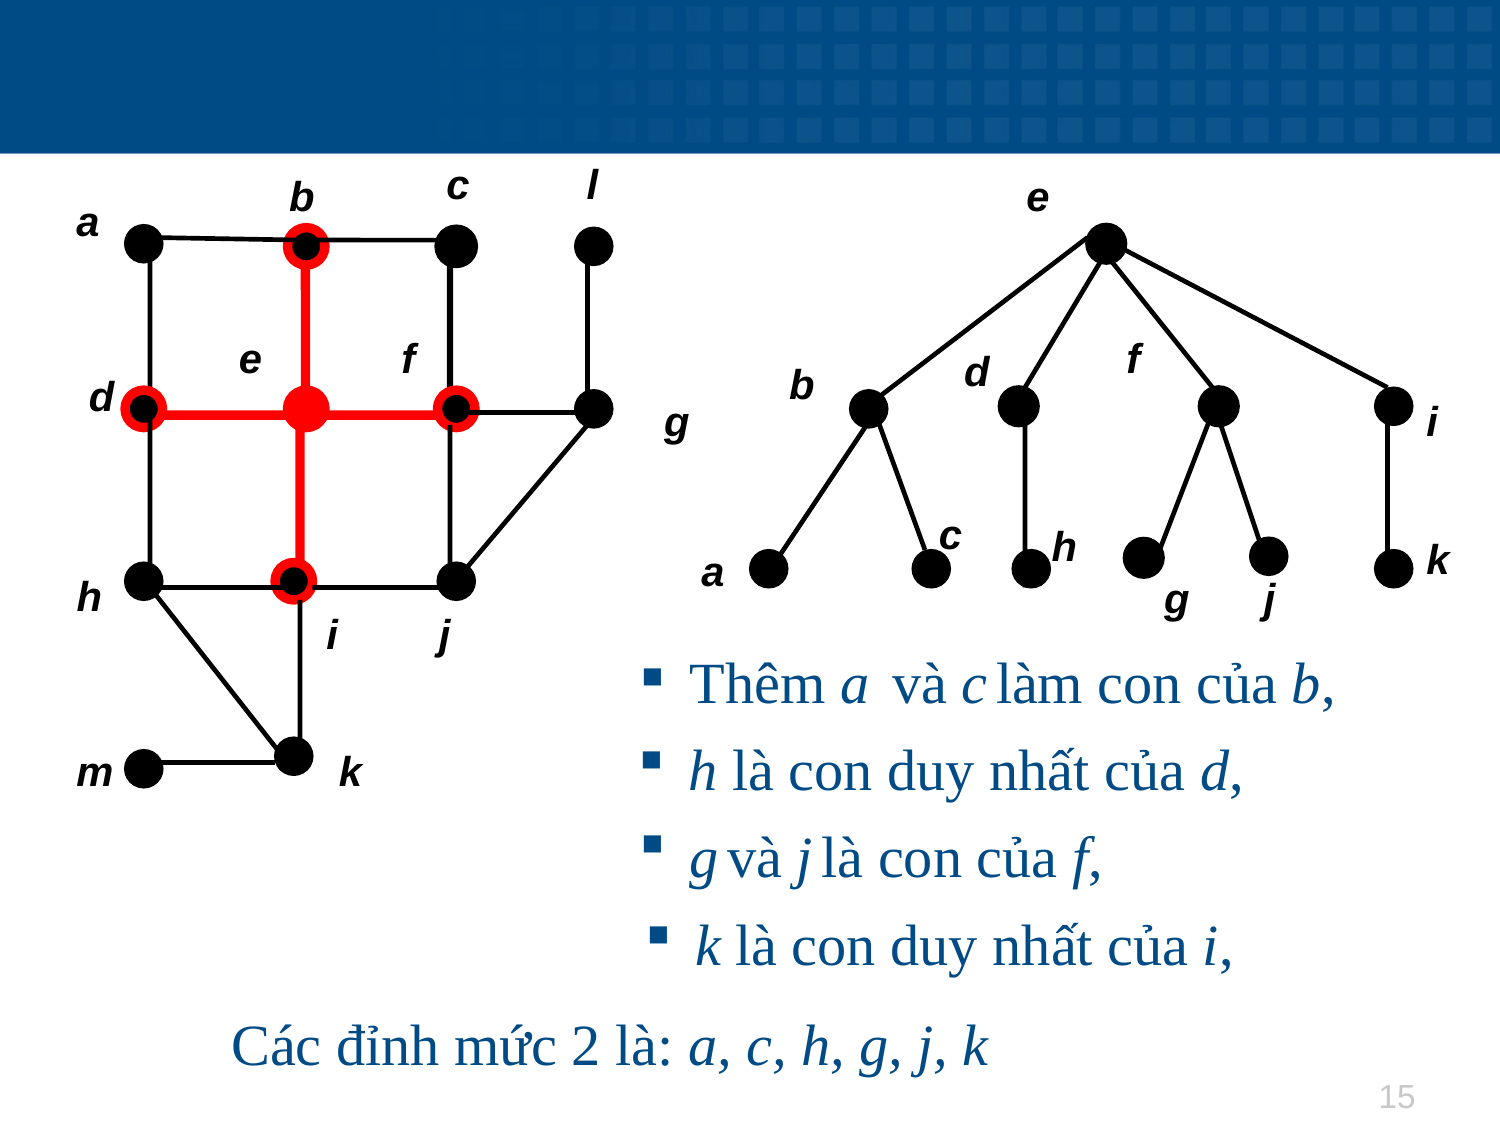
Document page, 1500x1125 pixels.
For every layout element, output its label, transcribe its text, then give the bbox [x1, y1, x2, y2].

text_box h là con duy nhất của d, [704, 725, 1259, 810]
text_box [1125, 539, 1163, 576]
text_box k là con duy nhất của i, [630, 900, 1249, 985]
text_box Các đỉnh mức 2 là: a, c, h, g, j, k [216, 999, 1004, 1085]
text_box g và j là con của f, [624, 812, 1425, 899]
text_box [1012, 551, 1048, 588]
text_box [750, 549, 788, 588]
text_box j [1237, 564, 1291, 629]
text_box g [1137, 564, 1205, 629]
text_box [1374, 549, 1400, 588]
text_box k [1400, 525, 1465, 590]
text_box [1250, 537, 1288, 564]
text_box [49, 149, 705, 803]
text_box c [912, 500, 978, 565]
picture [0, 0, 1500, 1125]
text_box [762, 162, 1454, 453]
text_box Thêm a và c làm con của b, [708, 637, 1351, 732]
text_box h [1025, 512, 1092, 578]
text_box [912, 549, 951, 588]
text_box a [708, 537, 740, 603]
